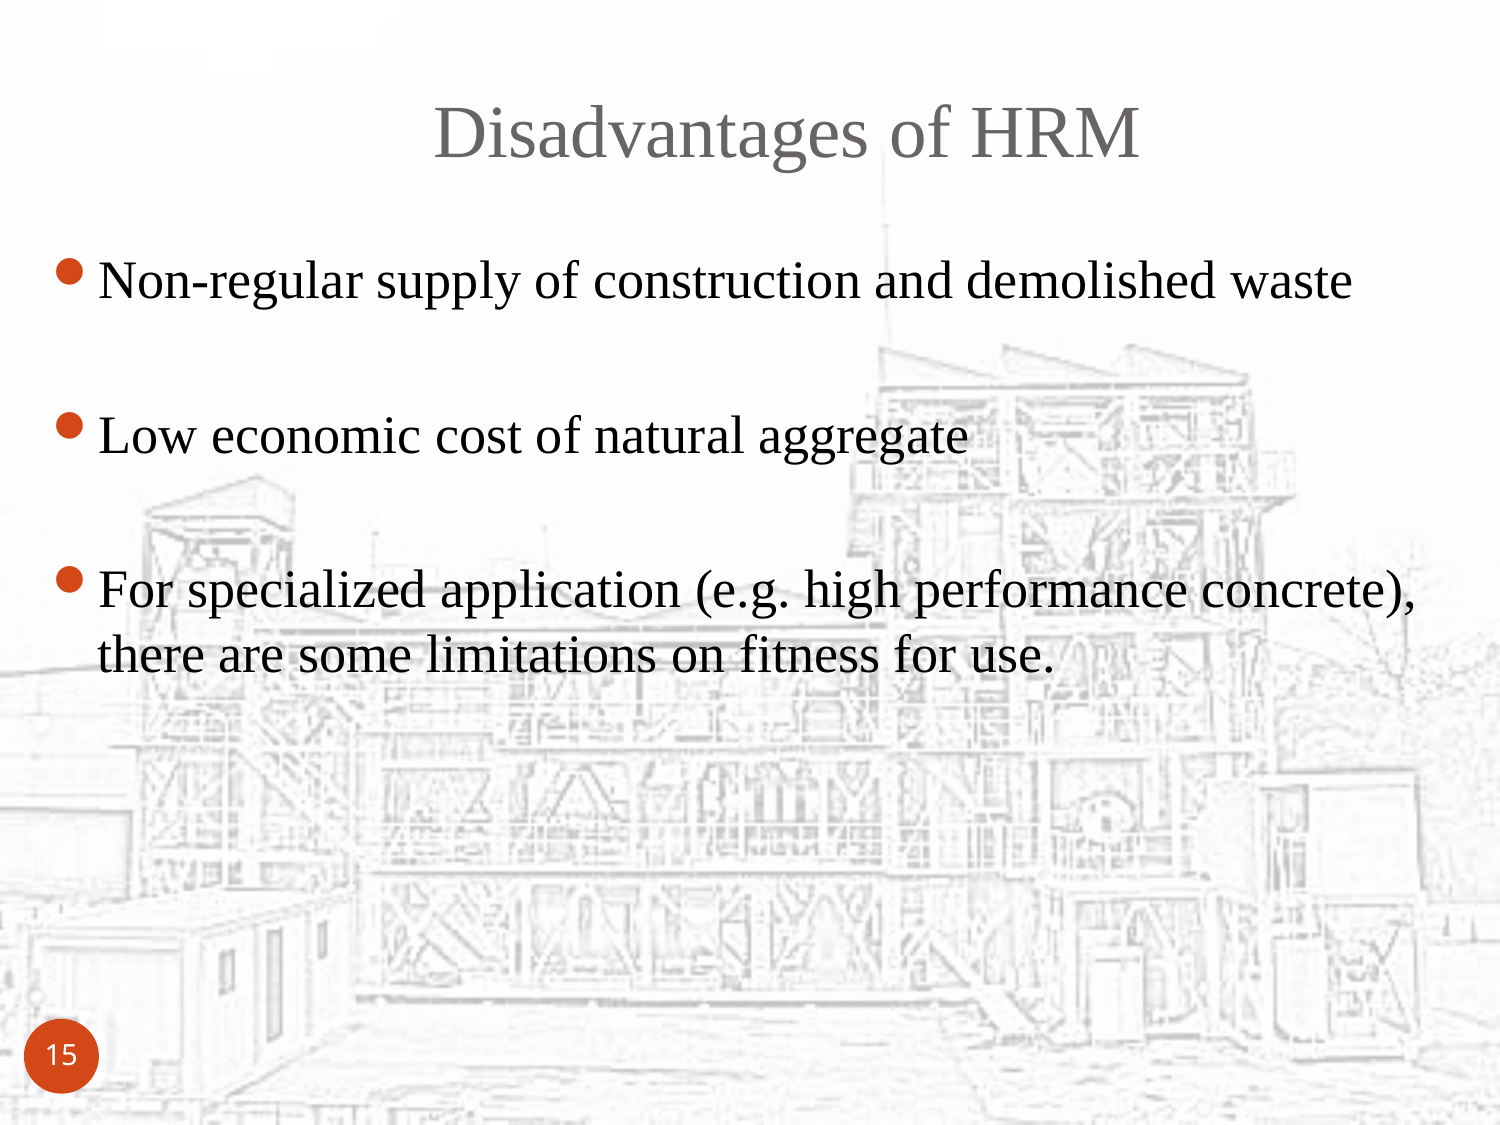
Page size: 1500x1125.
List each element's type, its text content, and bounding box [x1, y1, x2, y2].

slide_number 15 [23, 1018, 99, 1094]
title Disadvantages of HRM [150, 0, 1425, 188]
list Non-regular supply of construction and demolished waste Low economic cost of natural aggregate For specialized application (e.g. high performance concrete), there are some limitations on fitness for use. [37, 237, 1463, 988]
